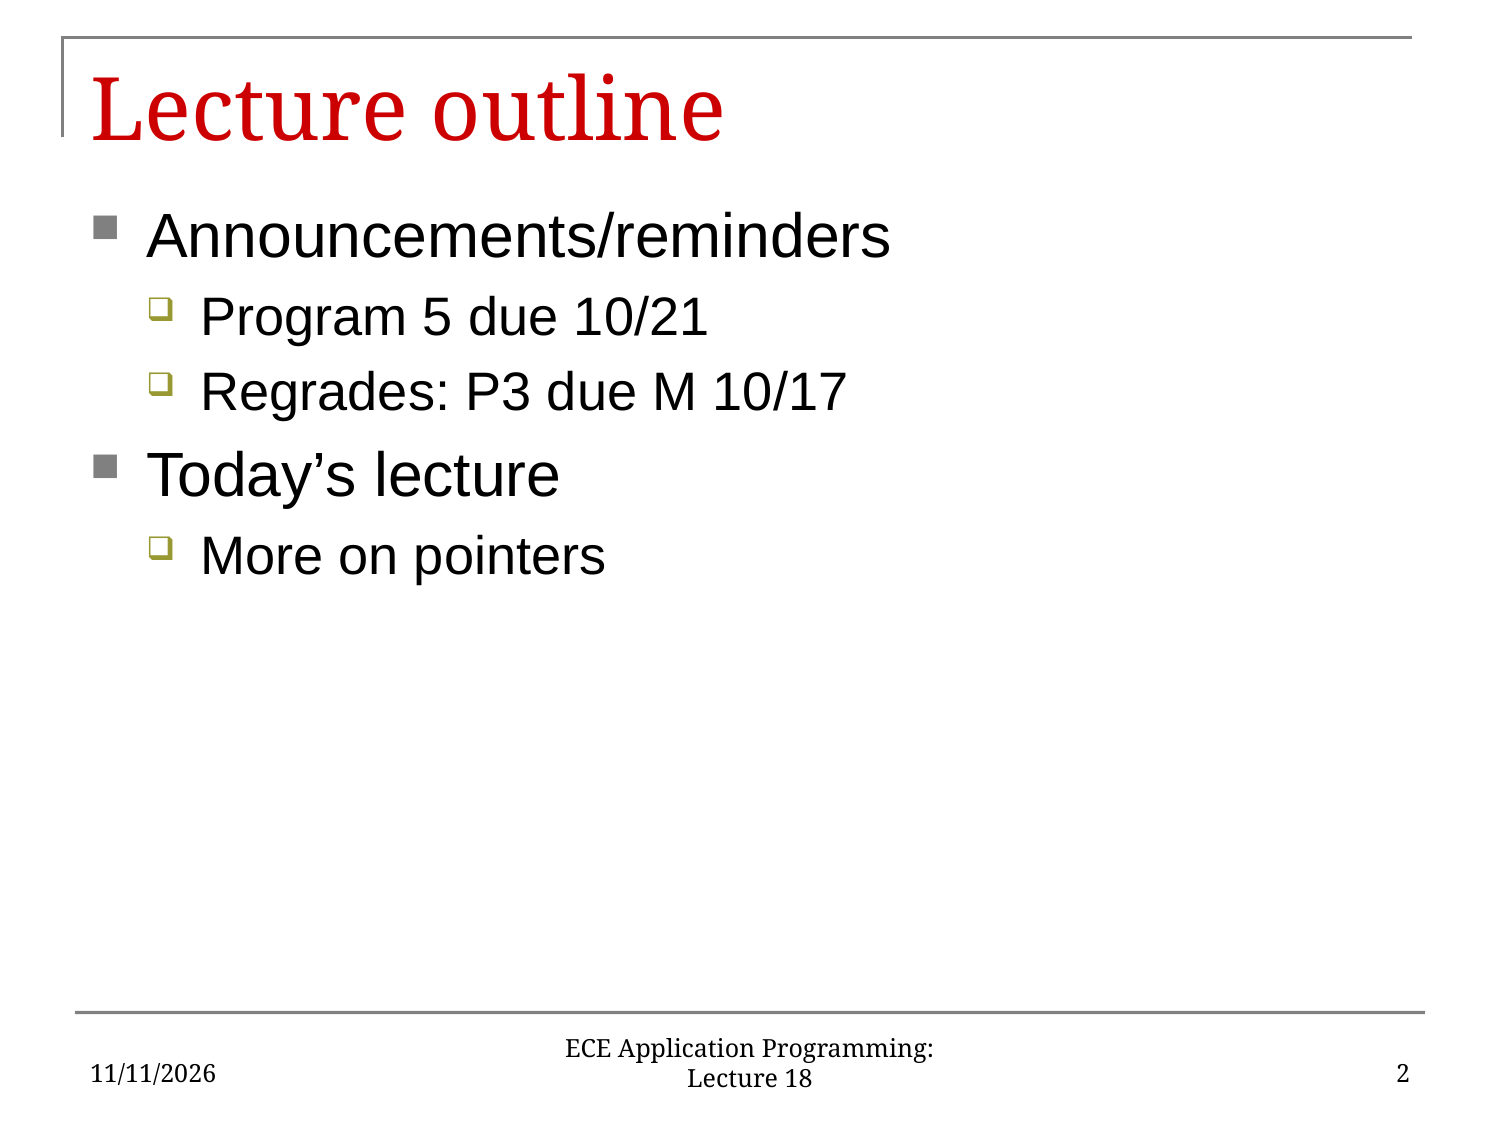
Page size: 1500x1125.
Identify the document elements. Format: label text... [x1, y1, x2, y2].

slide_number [74, 1023, 426, 1100]
title Lecture outline [75, 45, 1425, 163]
footer ECE Application Programming: Lecture 18 [512, 1024, 988, 1101]
list Announcements/reminders Program 5 due 10/21 Regrades: P3 due M 10/17 Today’s lecture More on pointers [75, 187, 1425, 1006]
slide_number 2 [1074, 1023, 1426, 1100]
